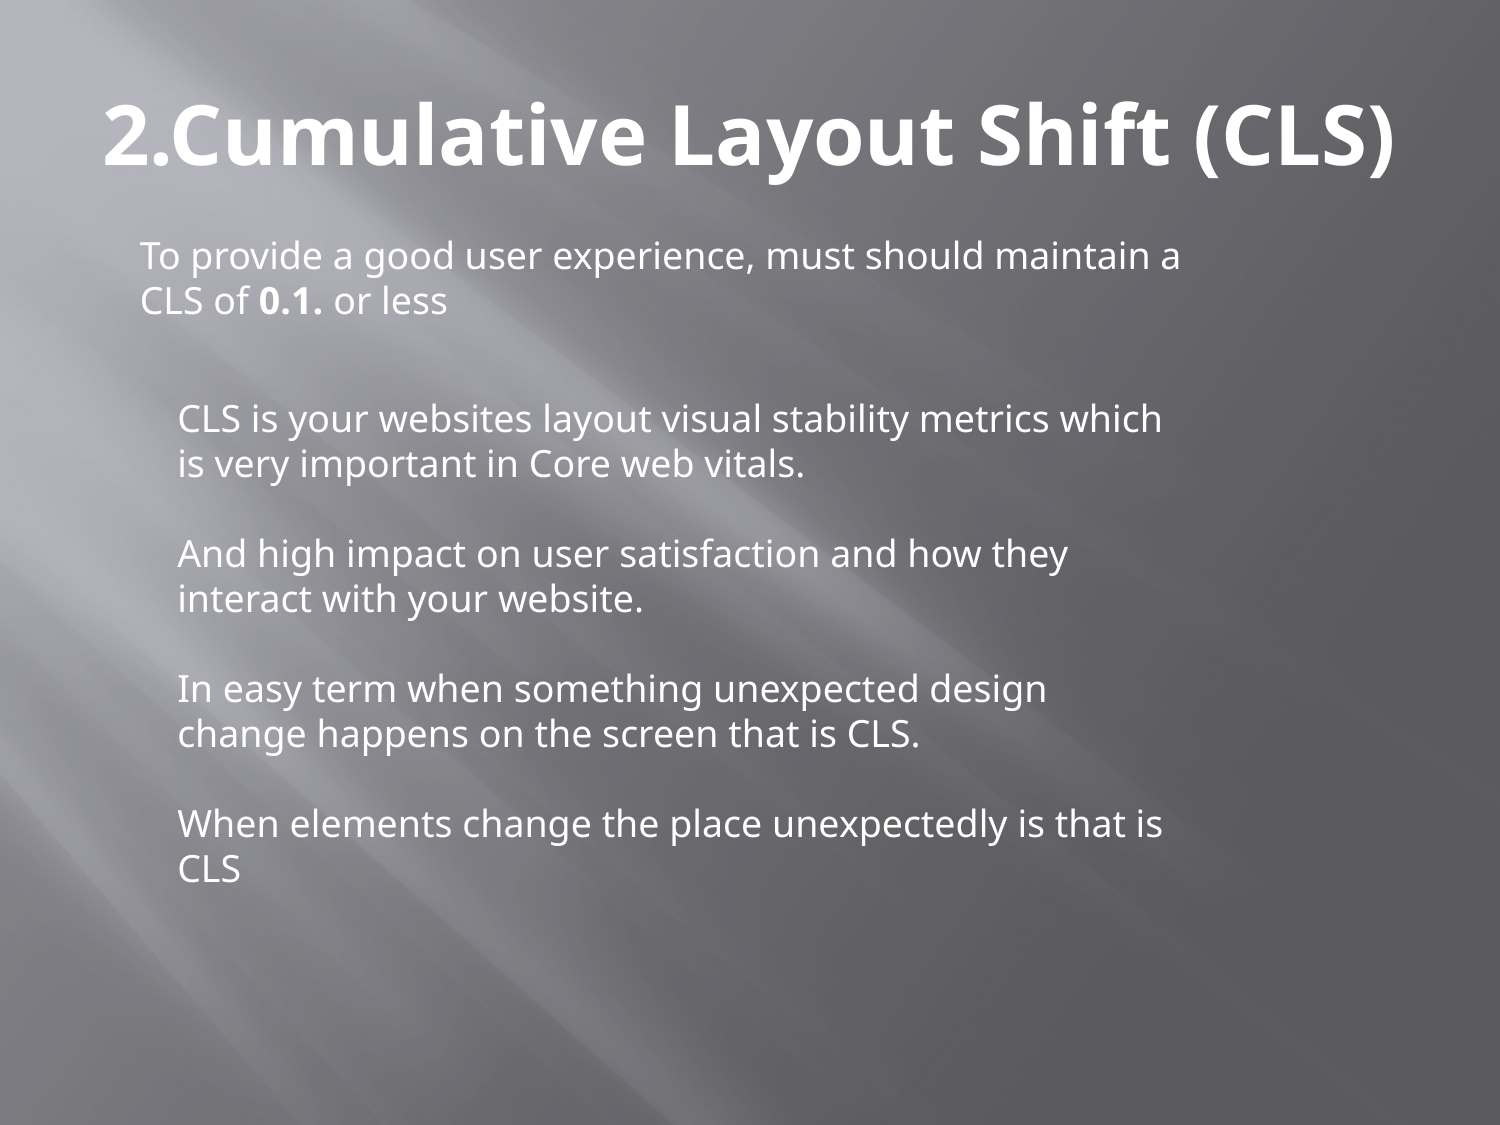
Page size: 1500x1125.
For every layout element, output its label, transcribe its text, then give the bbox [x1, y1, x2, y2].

text_box To provide a good user experience, must should maintain a CLS of 0.1. or less [124, 224, 1250, 330]
text_box CLS is your websites layout visual stability metrics which is very important in Core web vitals. And high impact on user satisfaction and how they interact with your website. In easy term when something unexpected design change happens on the screen that is CLS. When elements change the place unexpectedly is that is CLS [162, 387, 1188, 898]
text_box 2.Cumulative Layout Shift (CLS) [87, 75, 1438, 190]
